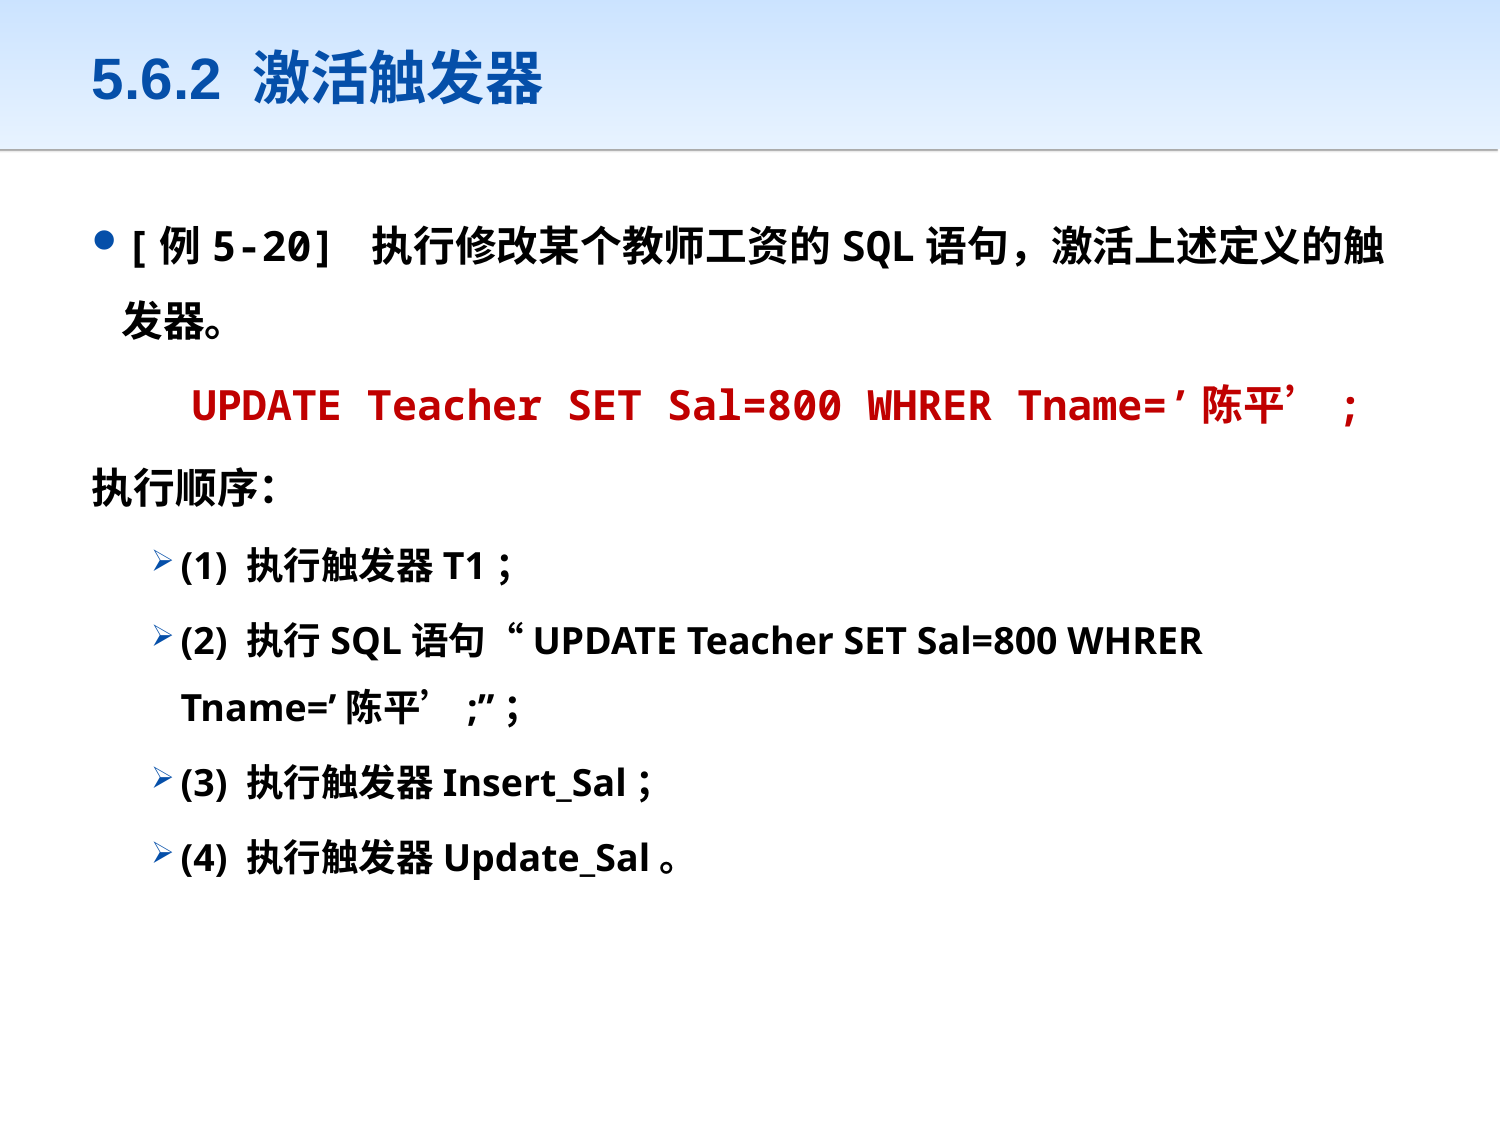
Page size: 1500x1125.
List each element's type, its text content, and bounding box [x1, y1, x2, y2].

title 5.6.2 激活触发器 [76, 23, 1424, 131]
list [例5-20] 执行修改某个教师工资的SQL语句，激活上述定义的触发器。 UPDATE Teacher SET Sal=800 WHRER Tname=’陈平’; 执行顺序： (1) 执行触发器T1； (2) 执行SQL语句“UPDATE Teacher SET Sal=800 WHRER Tname=’陈平’;”； (3) 执行触发器Insert_Sal； (4) 执行触发器Update_Sal。 [76, 187, 1419, 999]
